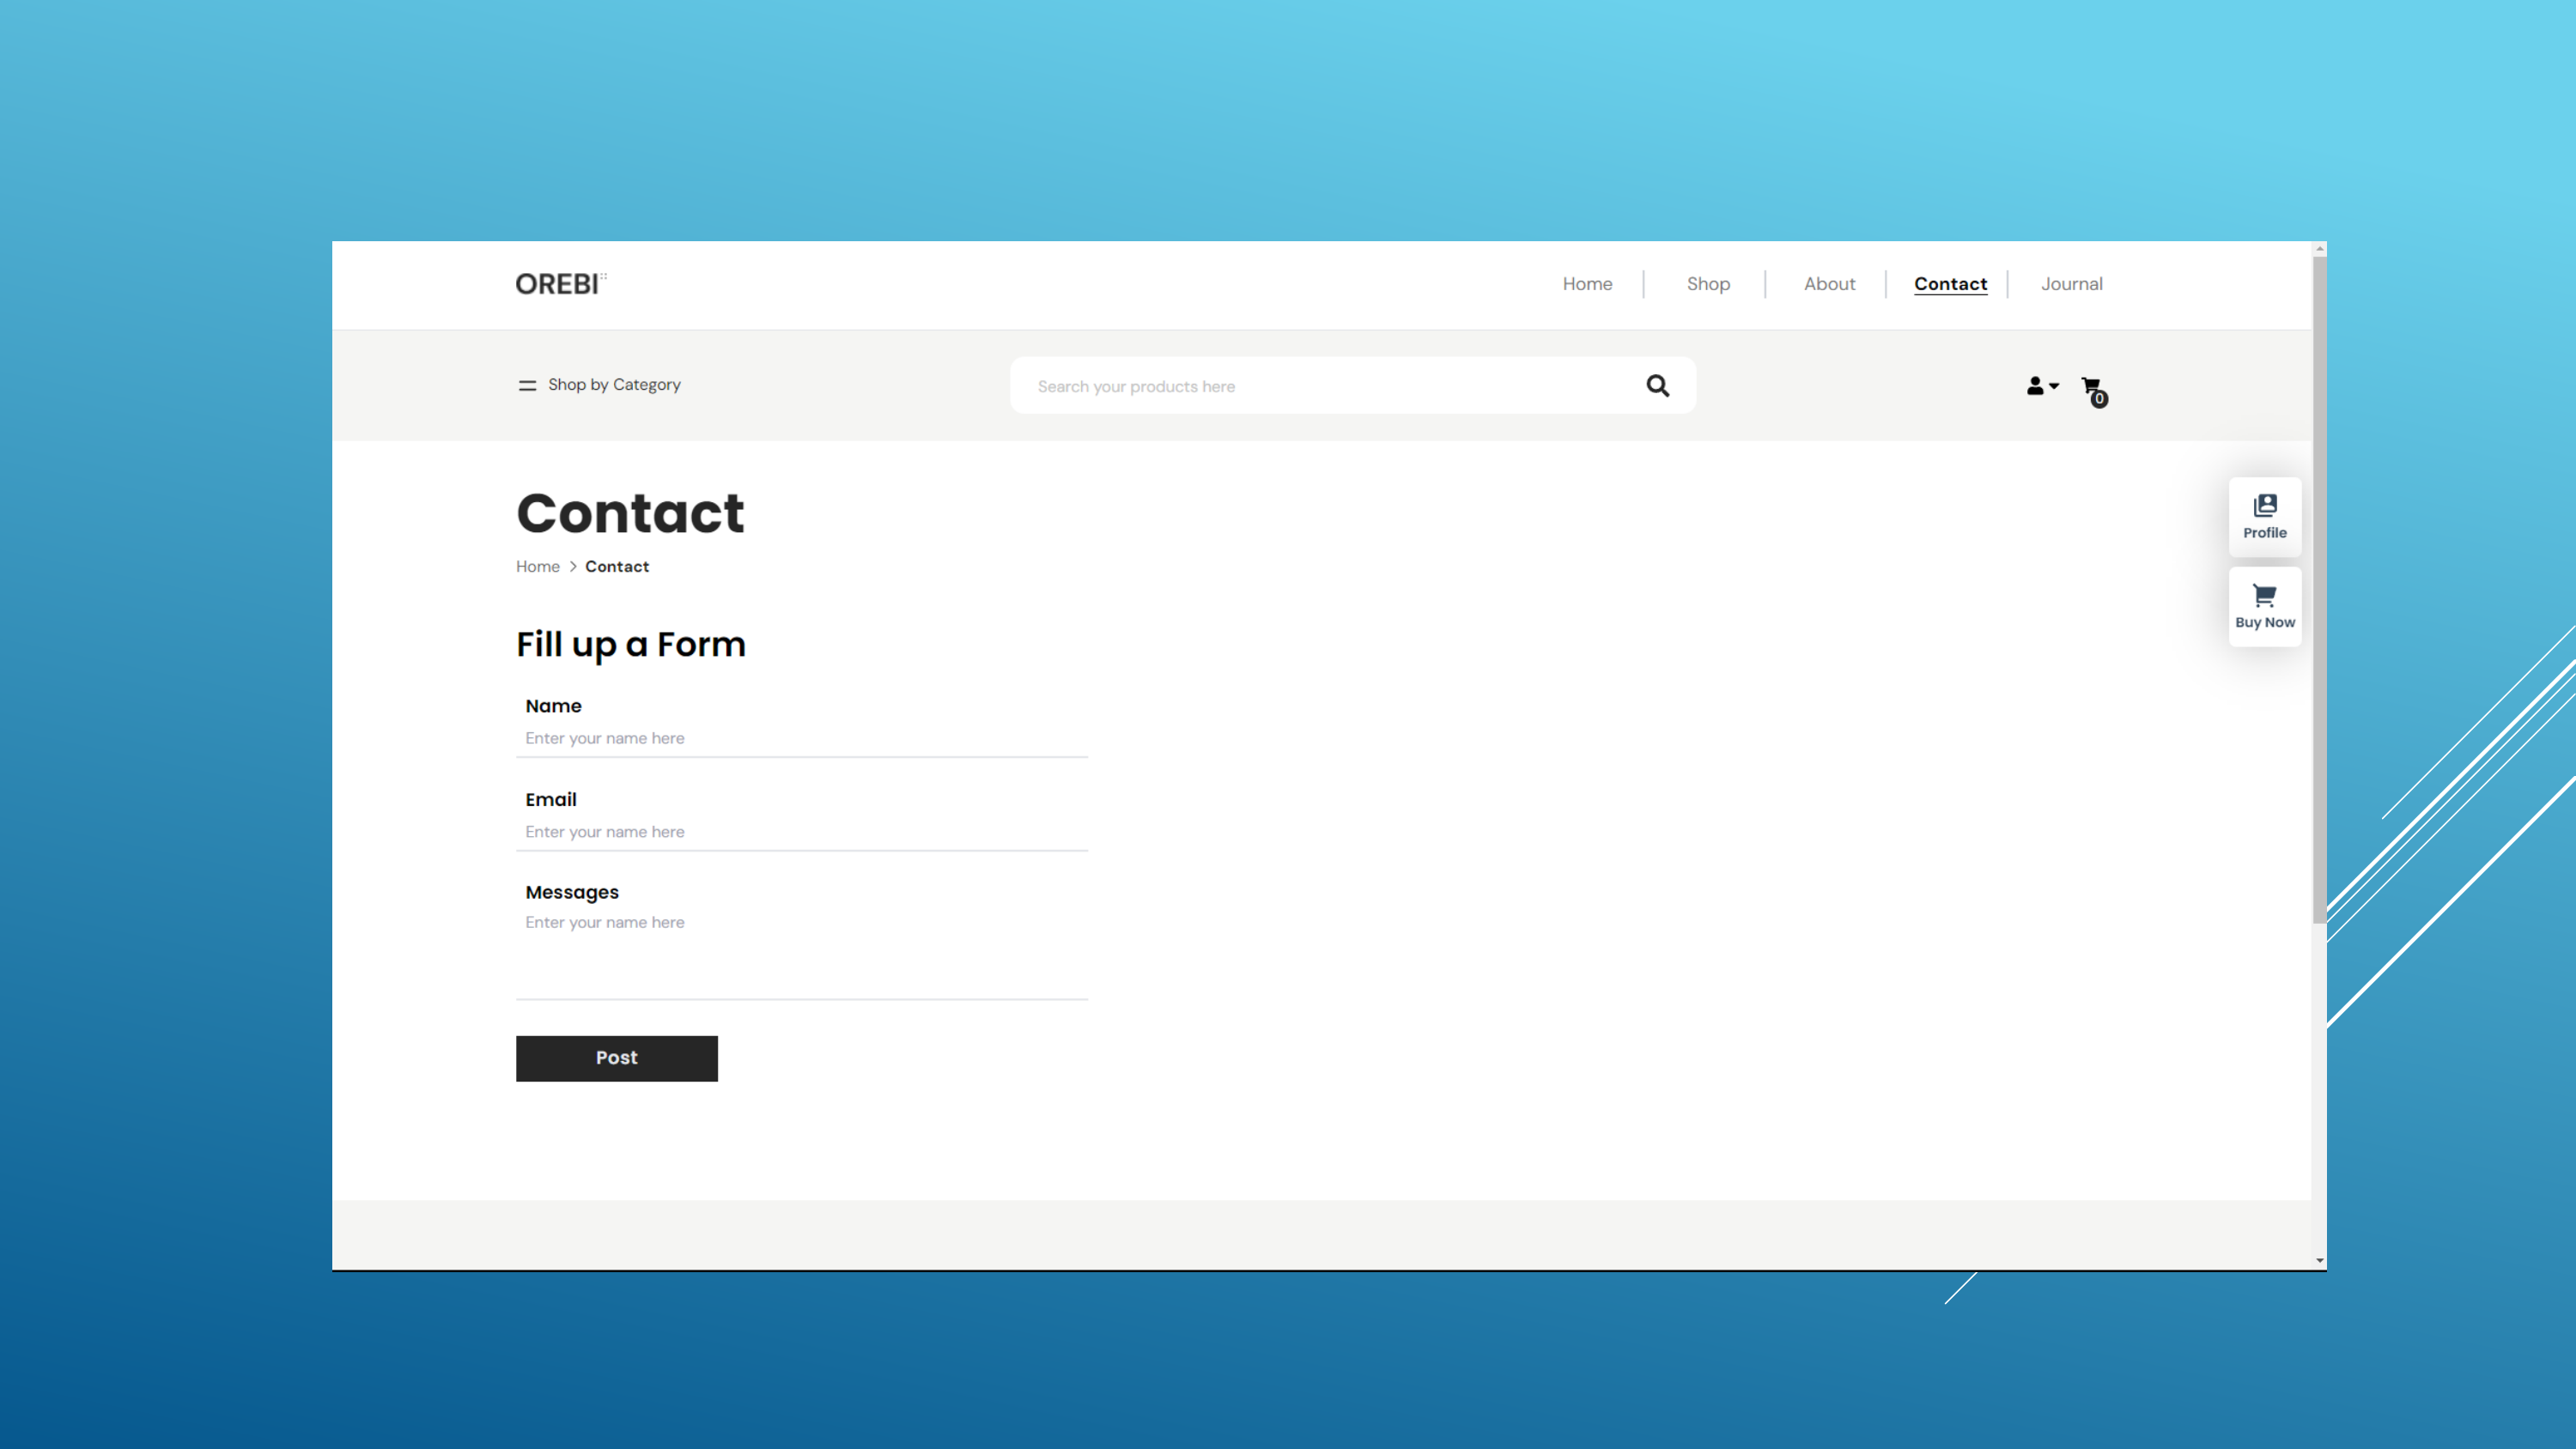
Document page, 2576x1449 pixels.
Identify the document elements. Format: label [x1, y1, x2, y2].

picture [332, 240, 2327, 1272]
